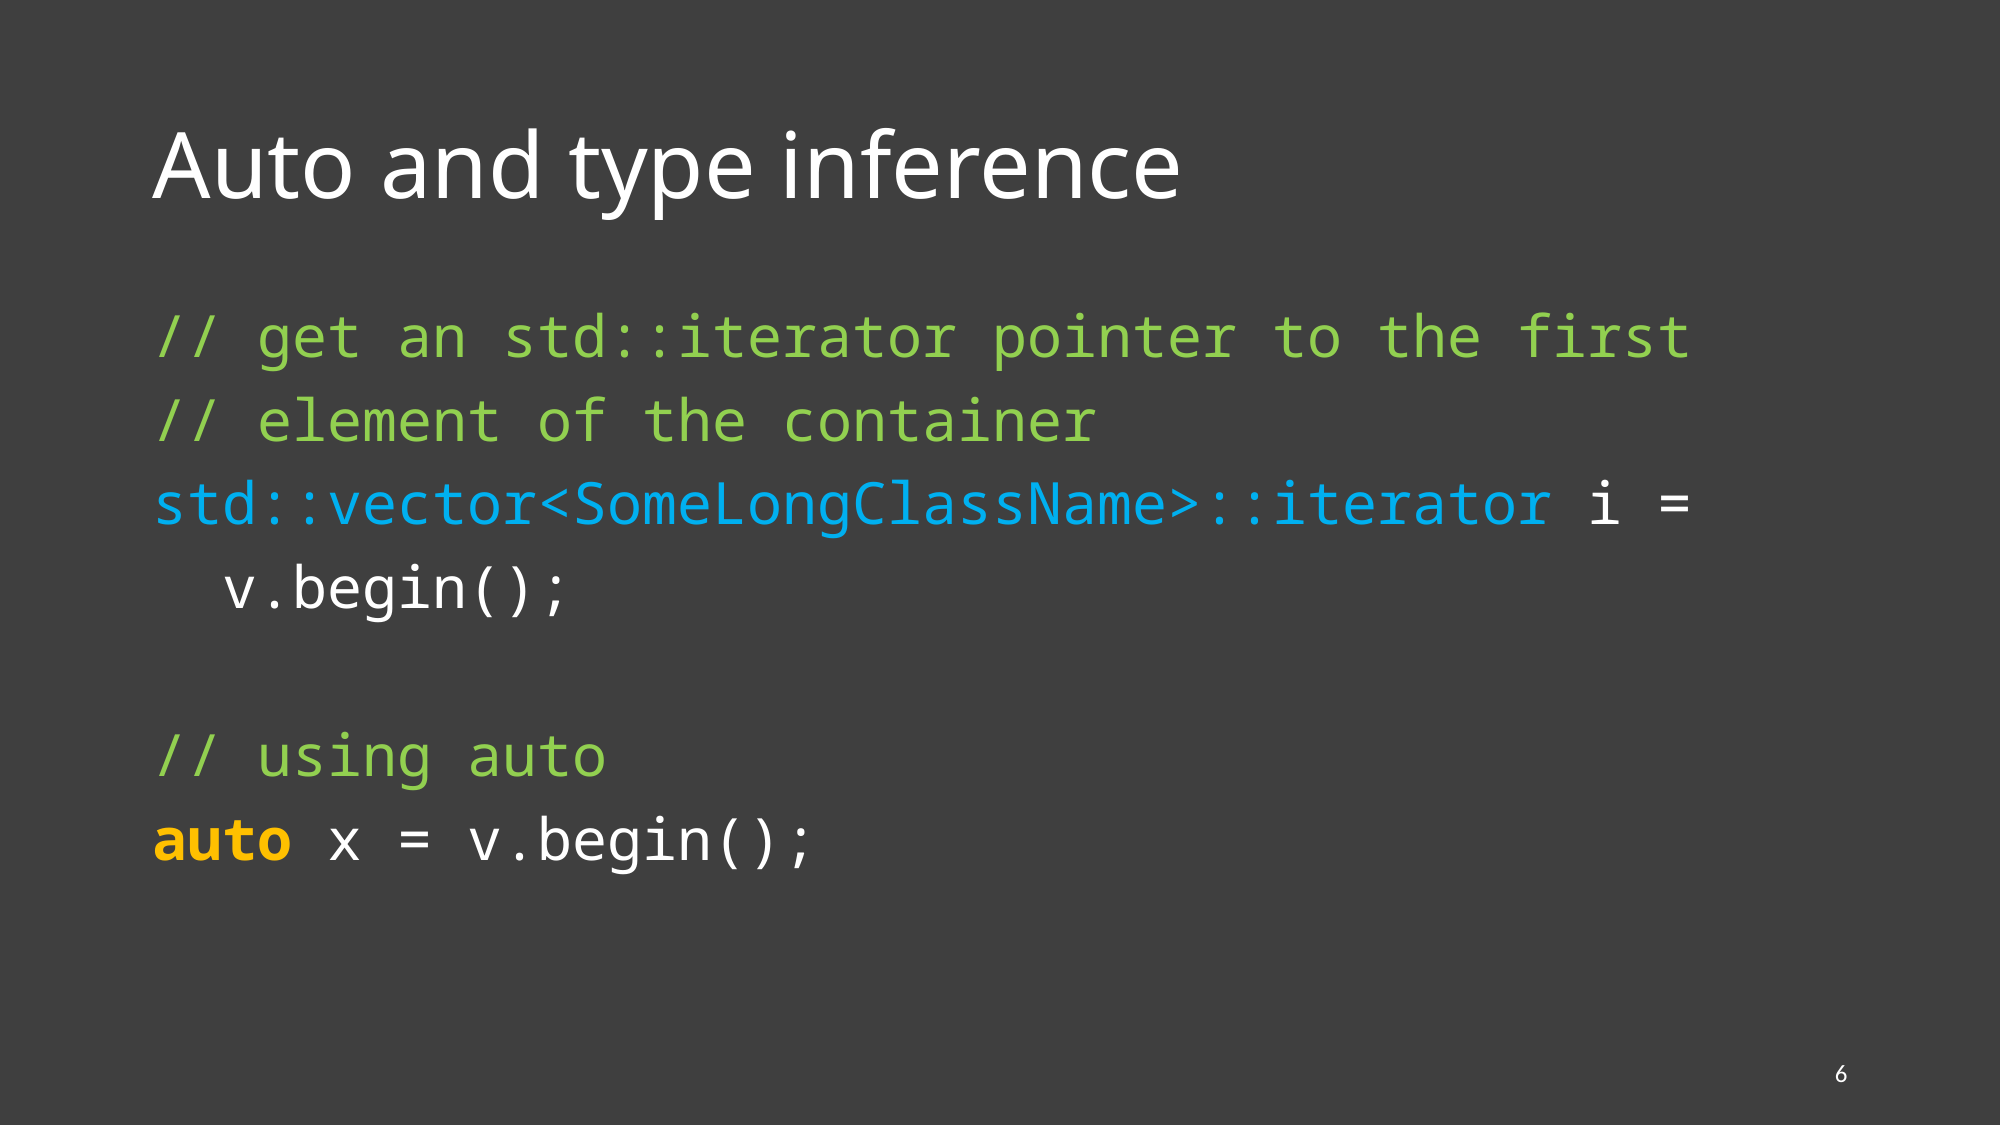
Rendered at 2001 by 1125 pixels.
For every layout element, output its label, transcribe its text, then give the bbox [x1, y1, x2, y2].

title Auto and type inference [137, 59, 1863, 278]
slide_number 6 [1412, 1042, 1863, 1103]
list // get an std::iterator pointer to the first // element of the container std::vector<SomeLongClassName>::iterator i = v.begin(); // using auto auto x = v.begin(); [137, 299, 1863, 1014]
